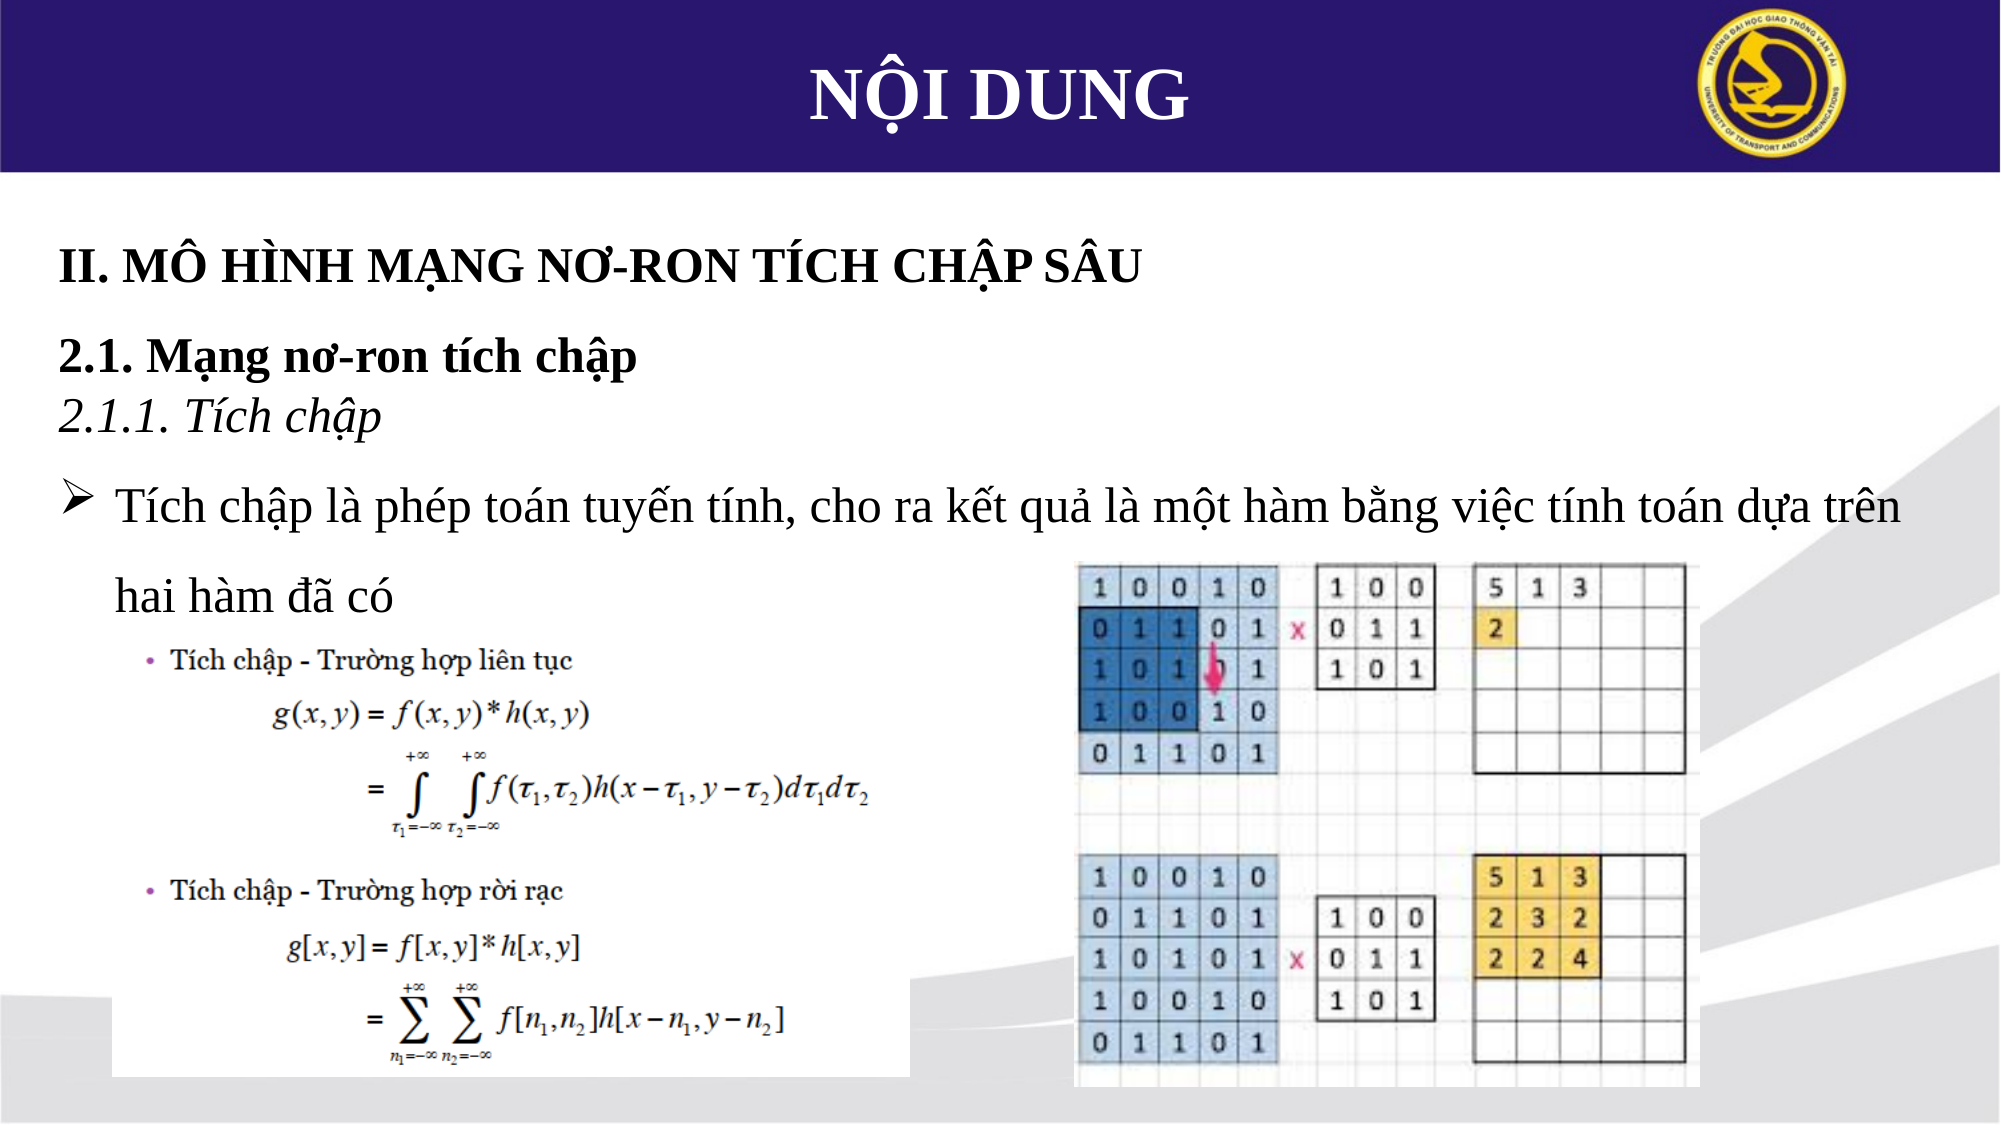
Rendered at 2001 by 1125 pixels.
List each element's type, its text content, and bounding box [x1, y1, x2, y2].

picture [0, 0, 2001, 1125]
text_box NỘI DUNG [0, 37, 2000, 143]
text_box II. MÔ HÌNH MẠNG NƠ-RON TÍCH CHẬP SÂU 2.1. Mạng nơ-ron tích chập 2.1.1. Tích chập Tích chập là phép toán tuyến tính, cho ra kết quả là một hàm bằng việc tính toán dựa trên hai hàm đã có [43, 224, 1957, 630]
